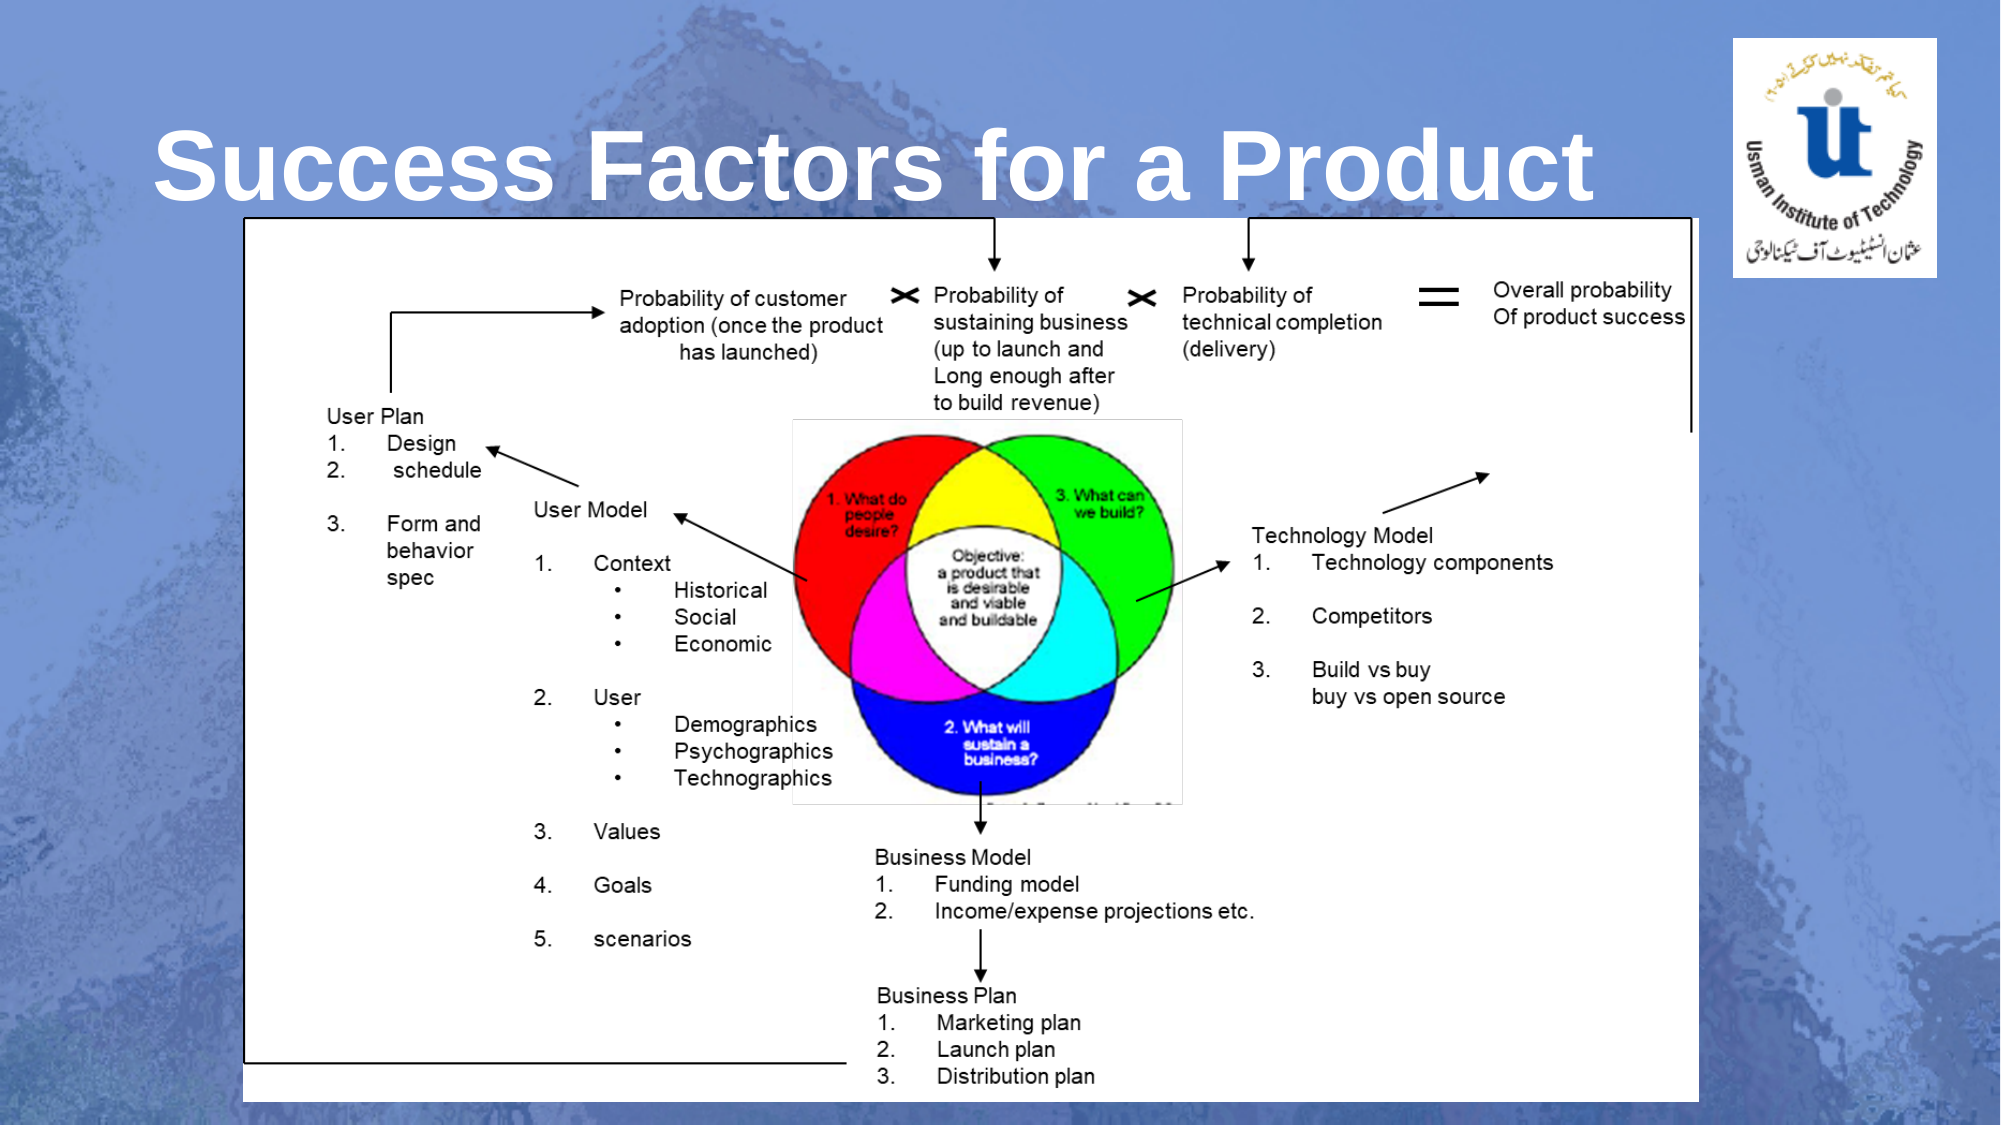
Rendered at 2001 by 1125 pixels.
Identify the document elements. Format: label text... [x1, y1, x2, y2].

picture [0, 0, 2001, 1125]
title Success Factors for a Product [137, 59, 1863, 278]
